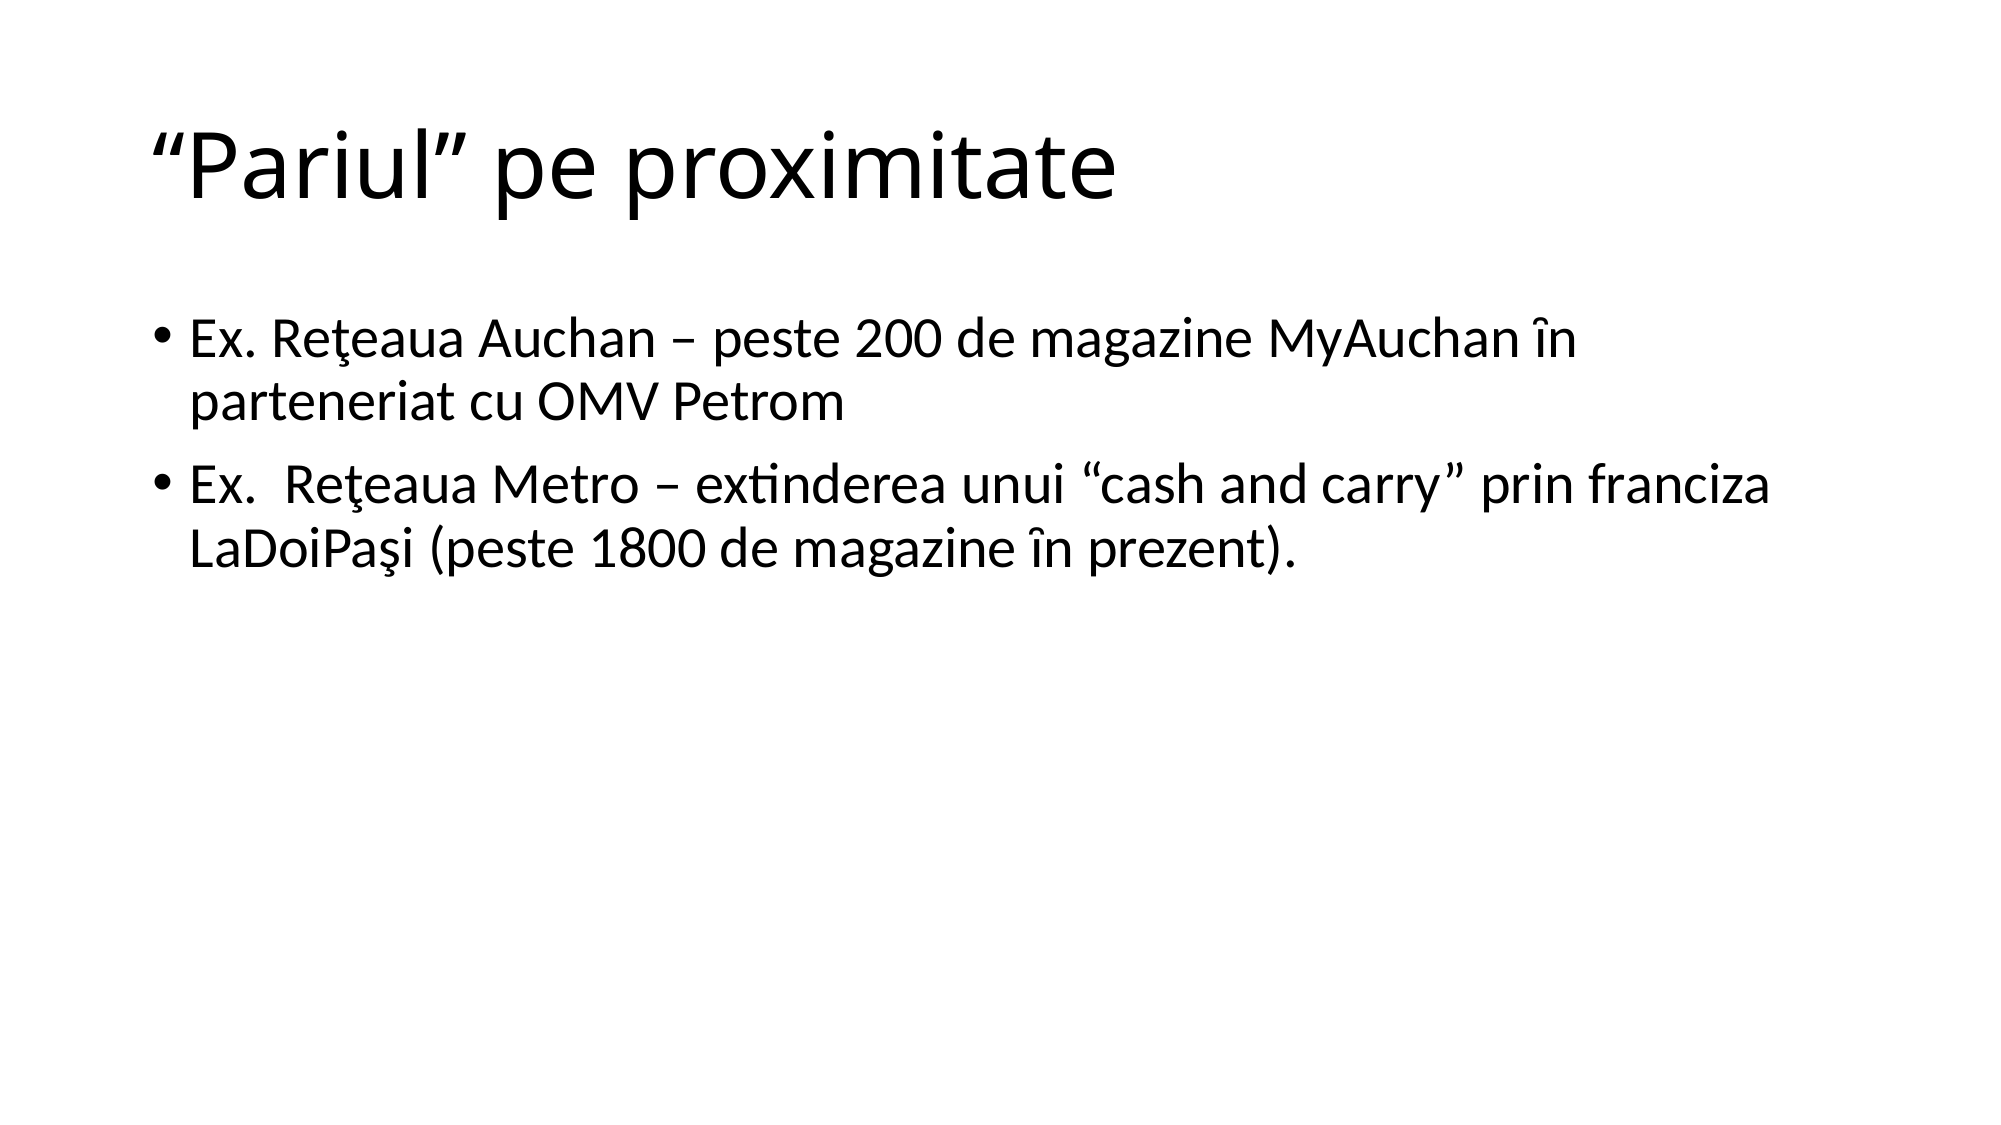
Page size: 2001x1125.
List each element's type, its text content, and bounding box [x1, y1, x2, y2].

list Ex. Reţeaua Auchan – peste 200 de magazine MyAuchan ȋn parteneriat cu OMV Petrom Ex. Reţeaua Metro – extinderea unui “cash and carry” prin franciza LaDoiPaşi (peste 1800 de magazine ȋn prezent). [137, 299, 1863, 1014]
title “Pariul” pe proximitate [137, 59, 1863, 278]
